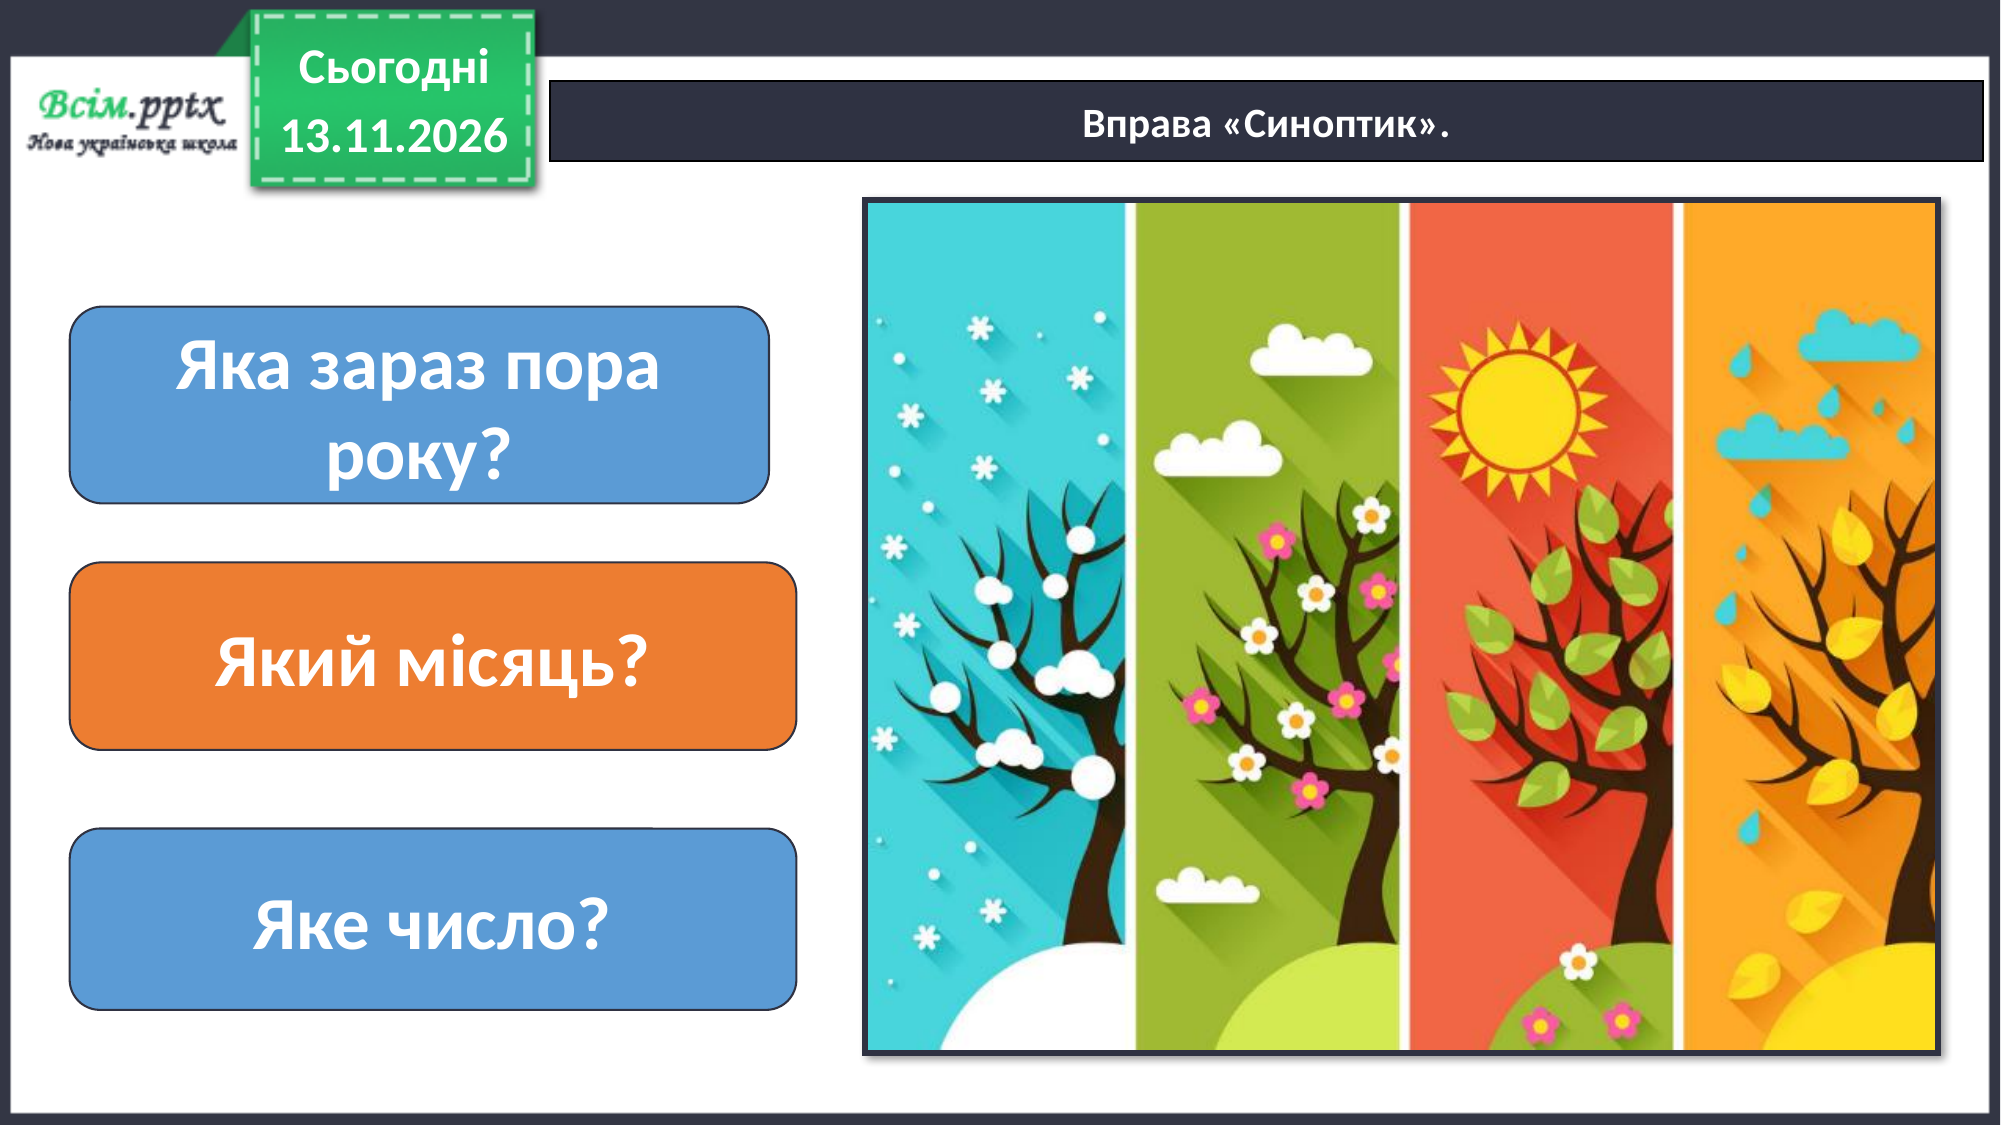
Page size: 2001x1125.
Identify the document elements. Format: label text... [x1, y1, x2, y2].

text_box Який місяць? [68, 561, 798, 751]
picture [0, 0, 2001, 1125]
text_box Яке число? [68, 827, 798, 1011]
text_box Сьогодні [284, 26, 535, 101]
text_box Яка зараз пора року? [68, 305, 771, 505]
text_box Вправа «Синоптик». [549, 80, 1984, 162]
text_box 19.04.2022 [263, 101, 524, 164]
